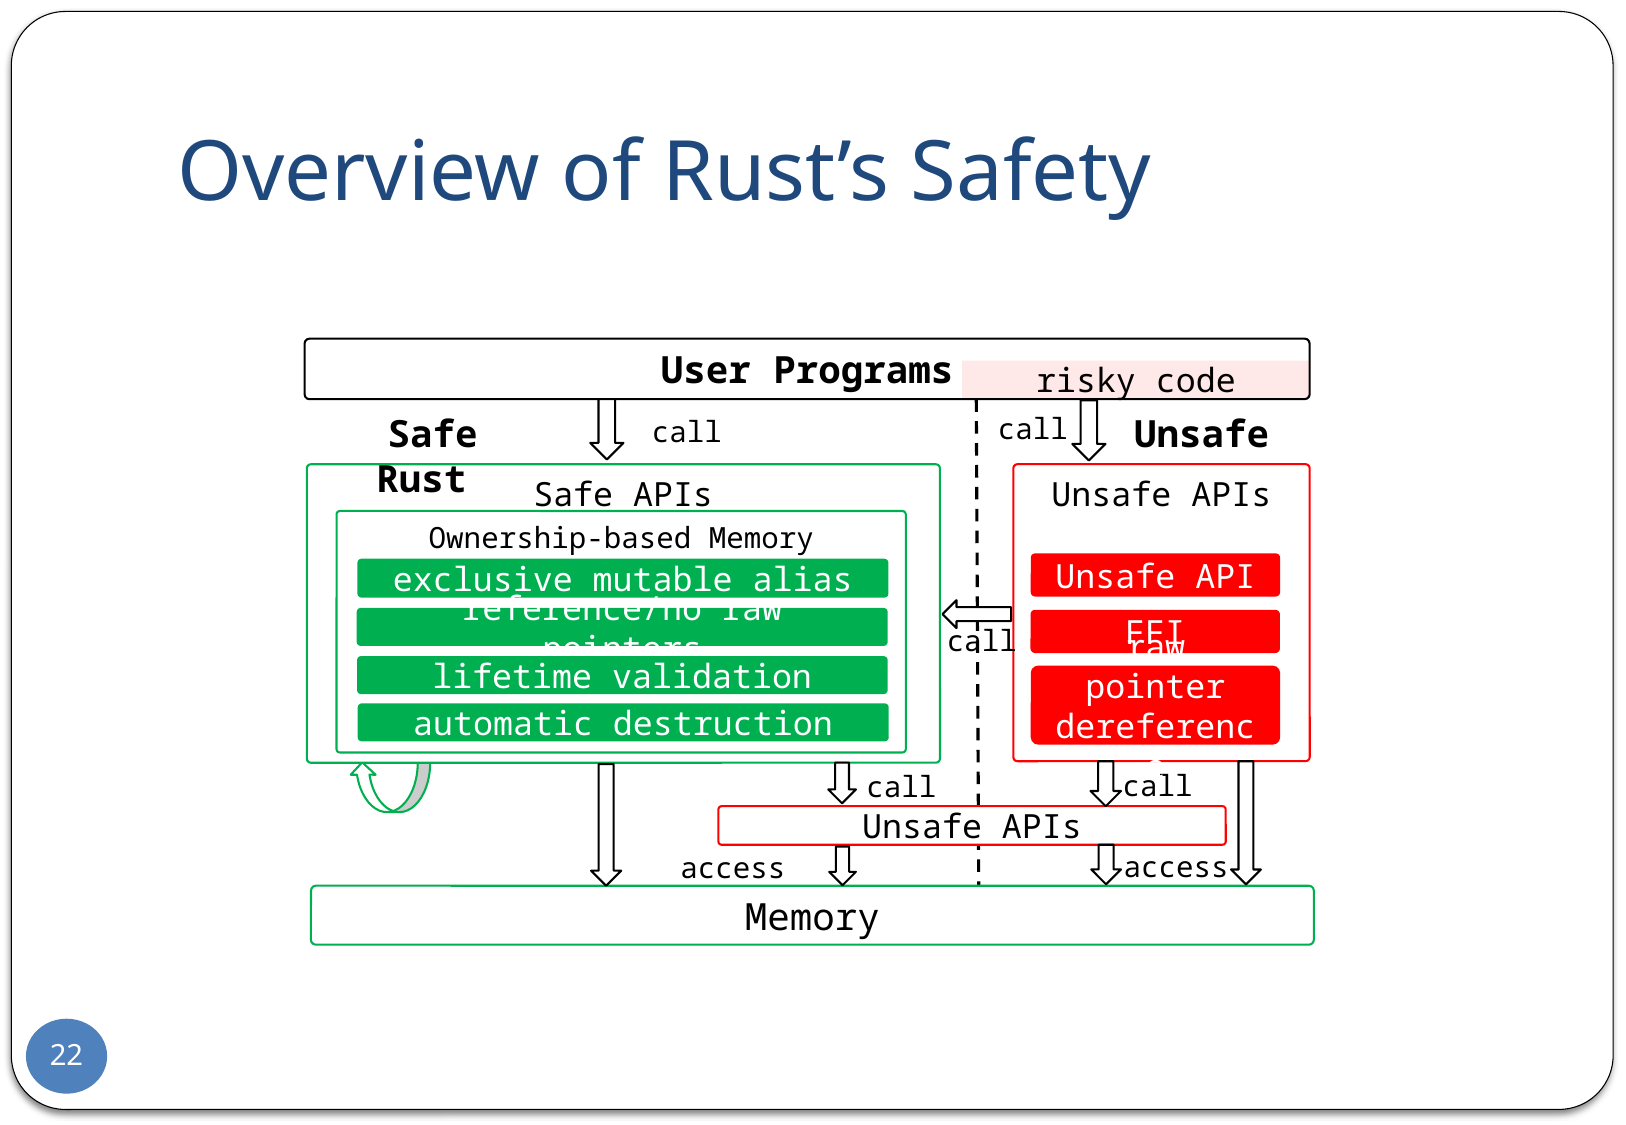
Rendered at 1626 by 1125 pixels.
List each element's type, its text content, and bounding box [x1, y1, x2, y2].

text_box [304, 338, 1315, 945]
title Overview of Rust’s Safety [162, 45, 1544, 233]
slide_number 22 [25, 1018, 108, 1094]
